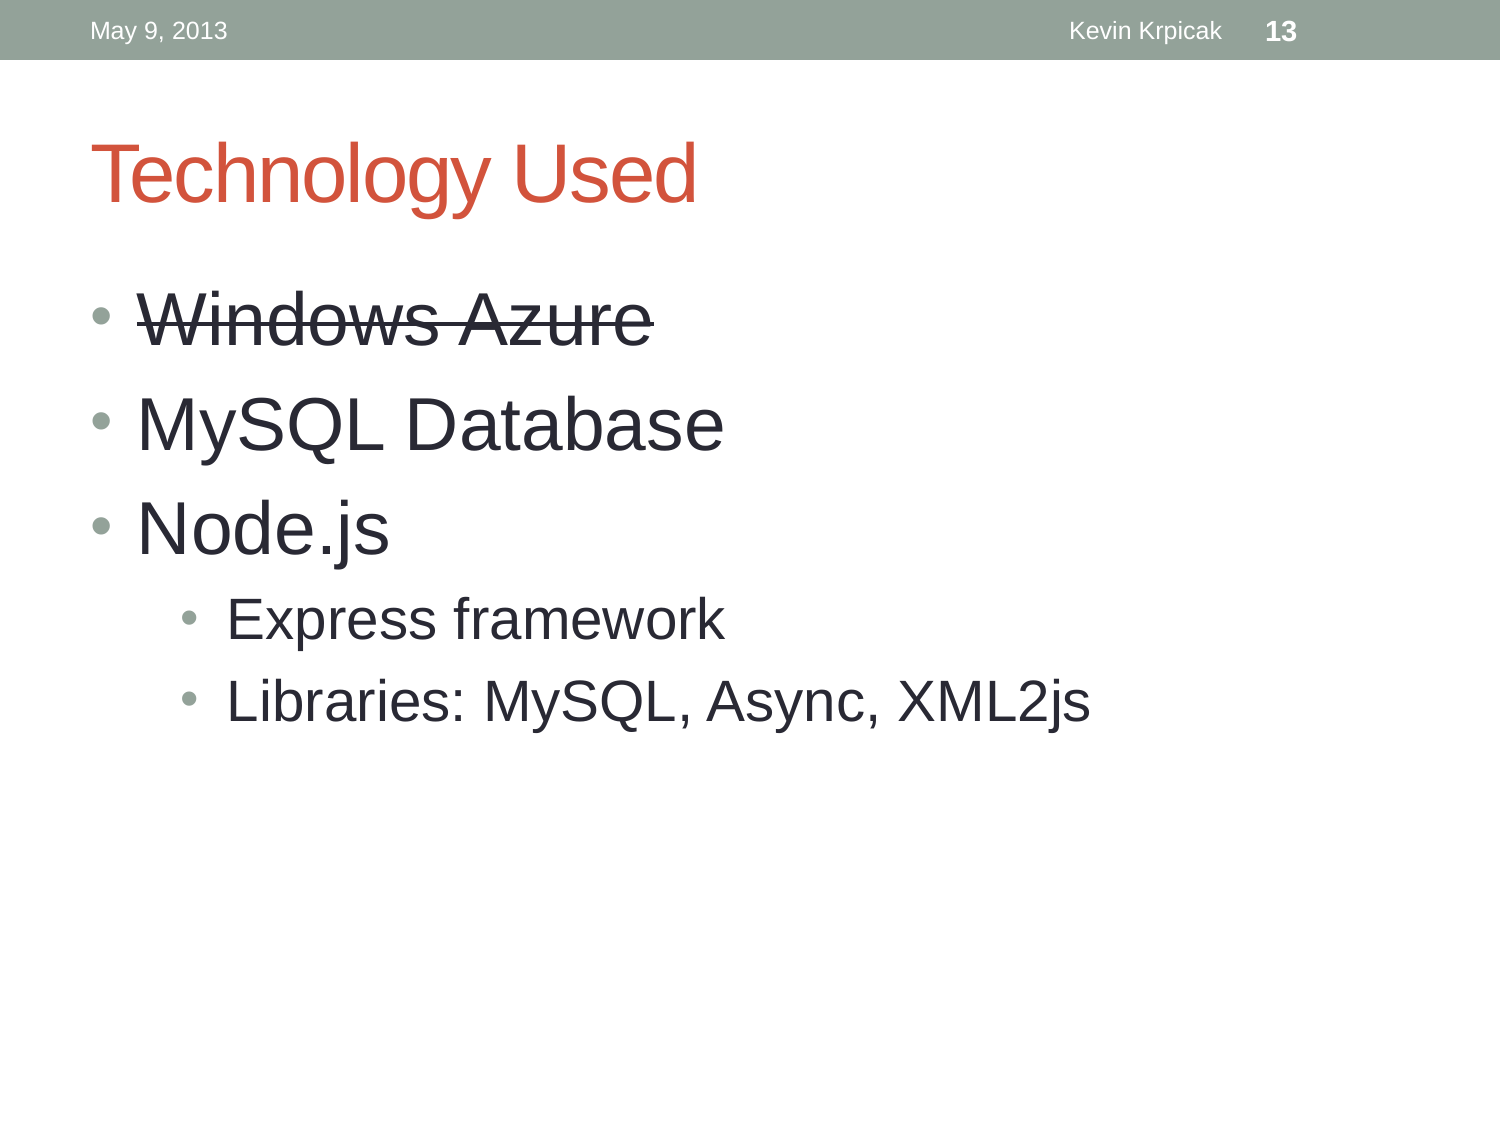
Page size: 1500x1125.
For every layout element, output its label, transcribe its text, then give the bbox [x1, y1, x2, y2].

footer Kevin Krpicak [562, 3, 1238, 57]
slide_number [75, 3, 550, 57]
title Technology Used [75, 87, 1425, 250]
slide_number 13 [1250, 3, 1425, 57]
list Windows Azure MySQL Database Node.js Express framework Libraries: MySQL, Async, XML2js [75, 262, 1425, 1063]
